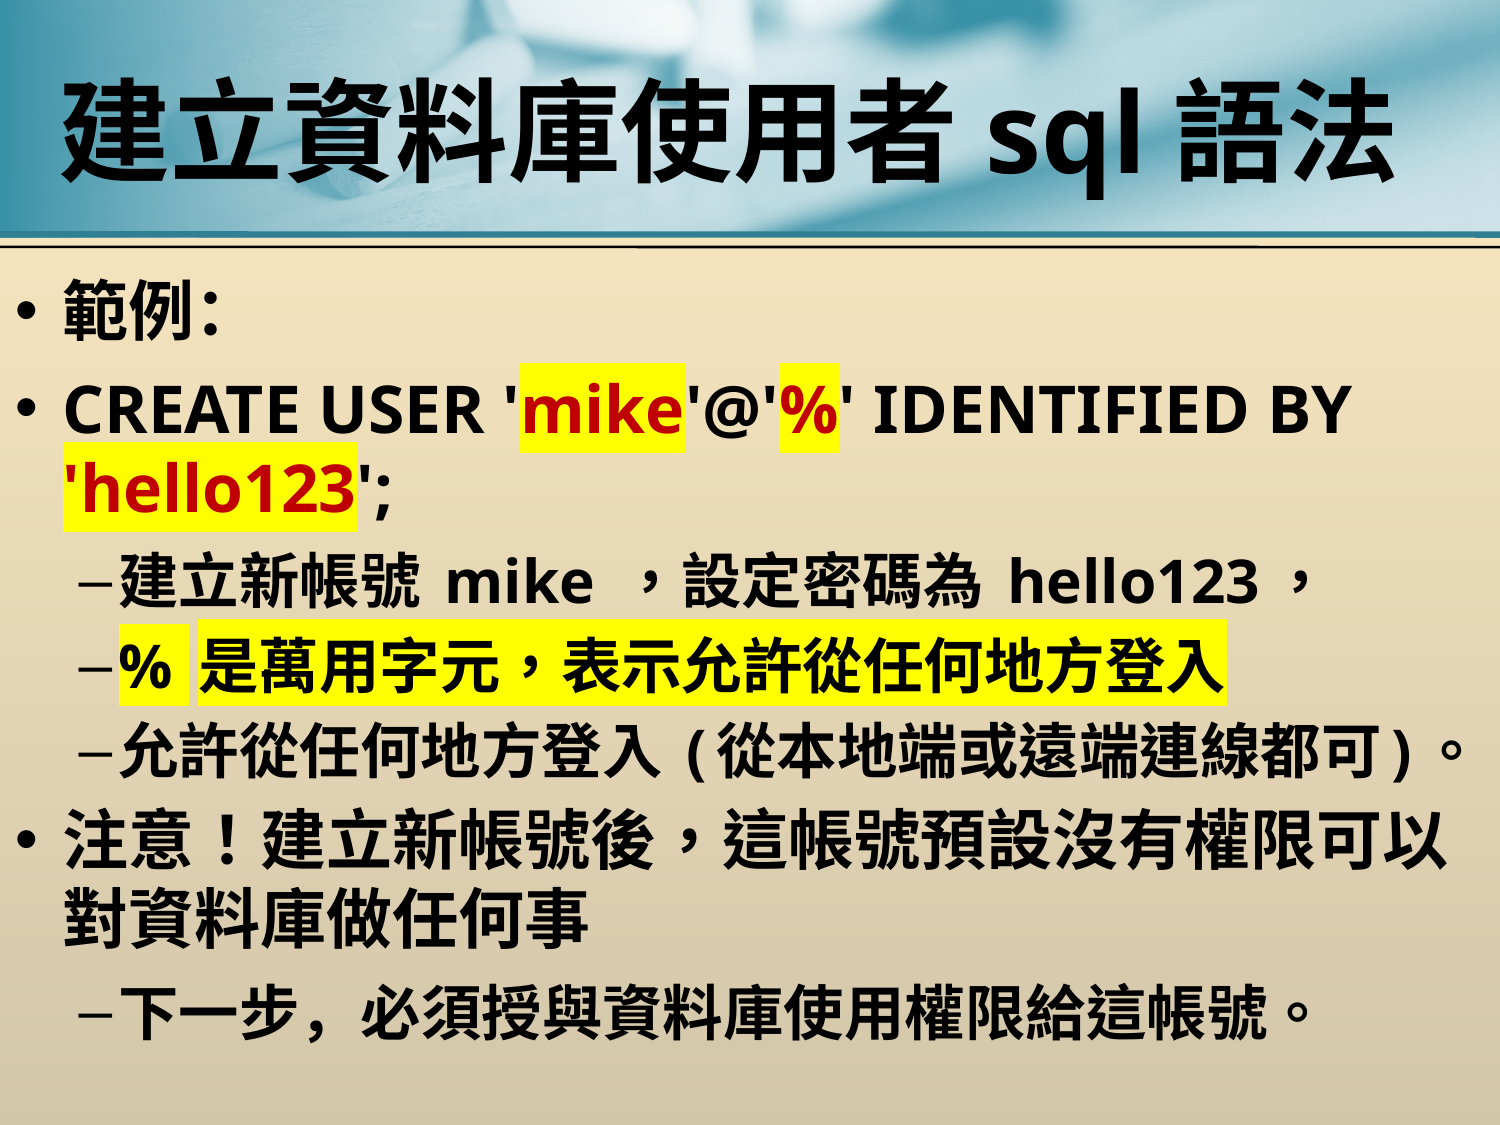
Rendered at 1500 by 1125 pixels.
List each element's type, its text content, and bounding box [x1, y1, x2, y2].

title 建立資料庫使用者sql語法 [0, 24, 1483, 233]
list 範例： CREATE USER 'mike'@'%' IDENTIFIED BY 'hello123'; 建立新帳號 mike ，設定密碼為 hello123， % 是萬用字元，表示允許從任何地方登入 允許從任何地方登入 (從本地端或遠端連線都可)。 注意！建立新帳號後，這帳號預設沒有權限可以對資料庫做任何事 下一步，必須授與資料庫使用權限給這帳號。 [0, 262, 1500, 1125]
